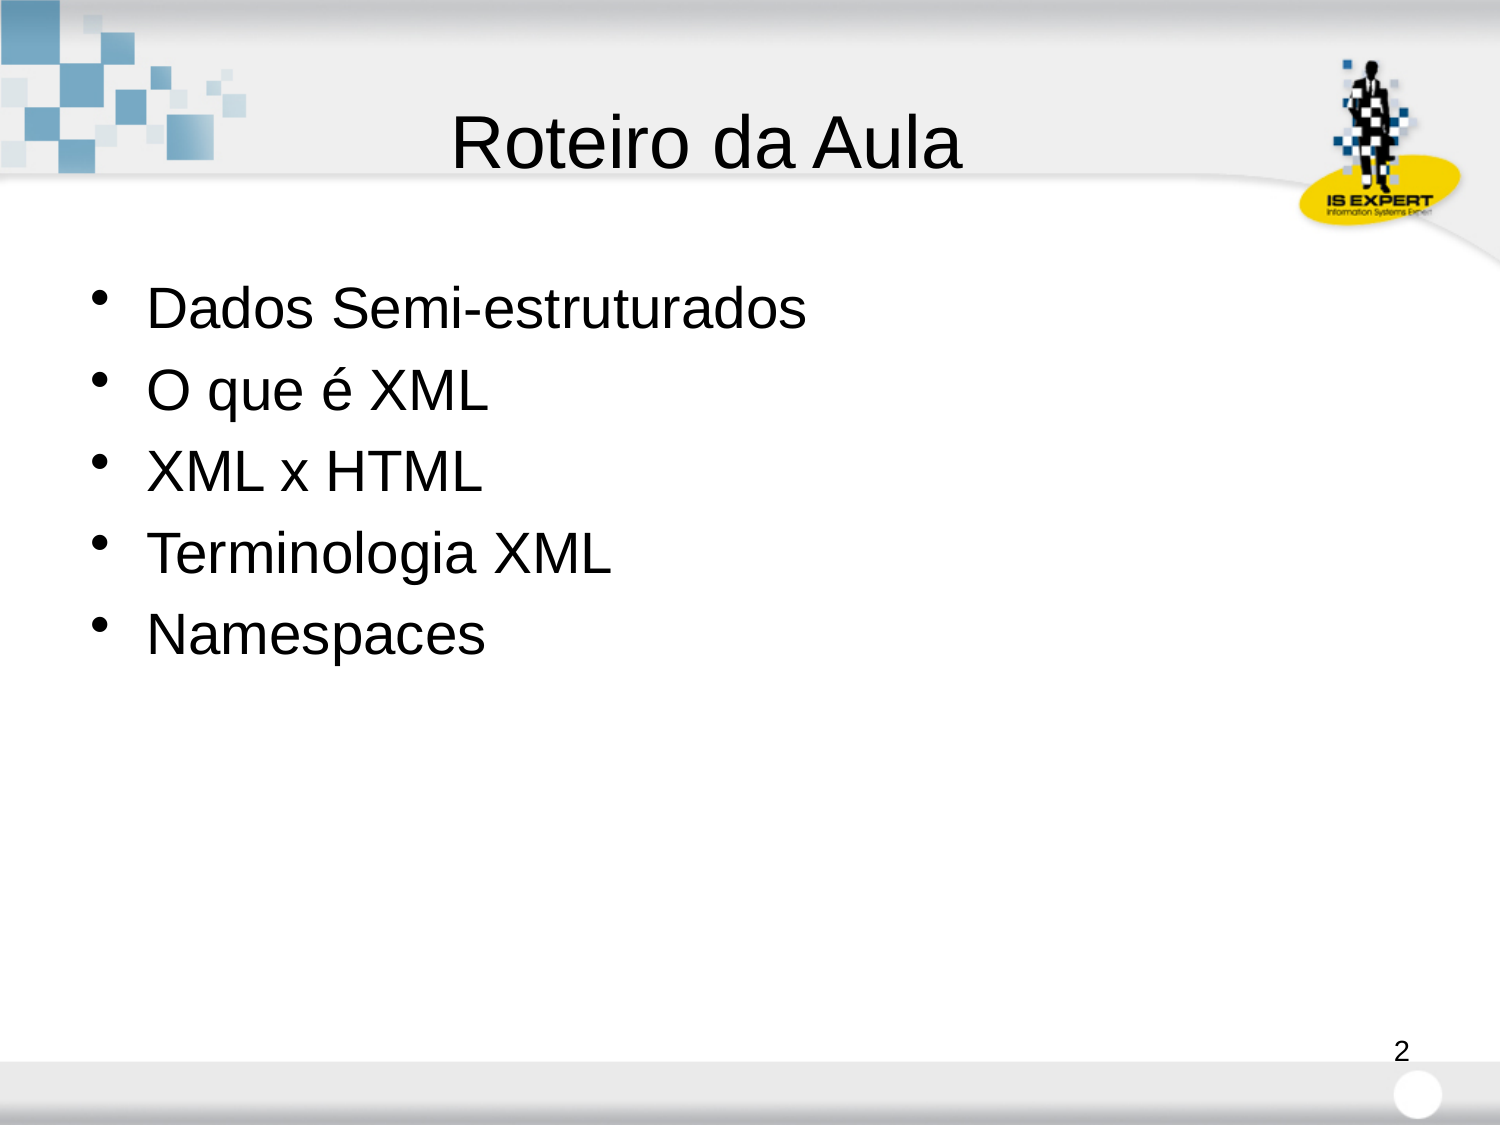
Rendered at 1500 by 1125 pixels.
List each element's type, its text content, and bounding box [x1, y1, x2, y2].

list Dados Semi-estruturados O que é XML XML x HTML Terminologia XML Namespaces [74, 262, 1426, 1006]
picture [0, 0, 1500, 1125]
title Roteiro da Aula [74, 44, 1426, 233]
slide_number 2 [1074, 1024, 1426, 1103]
